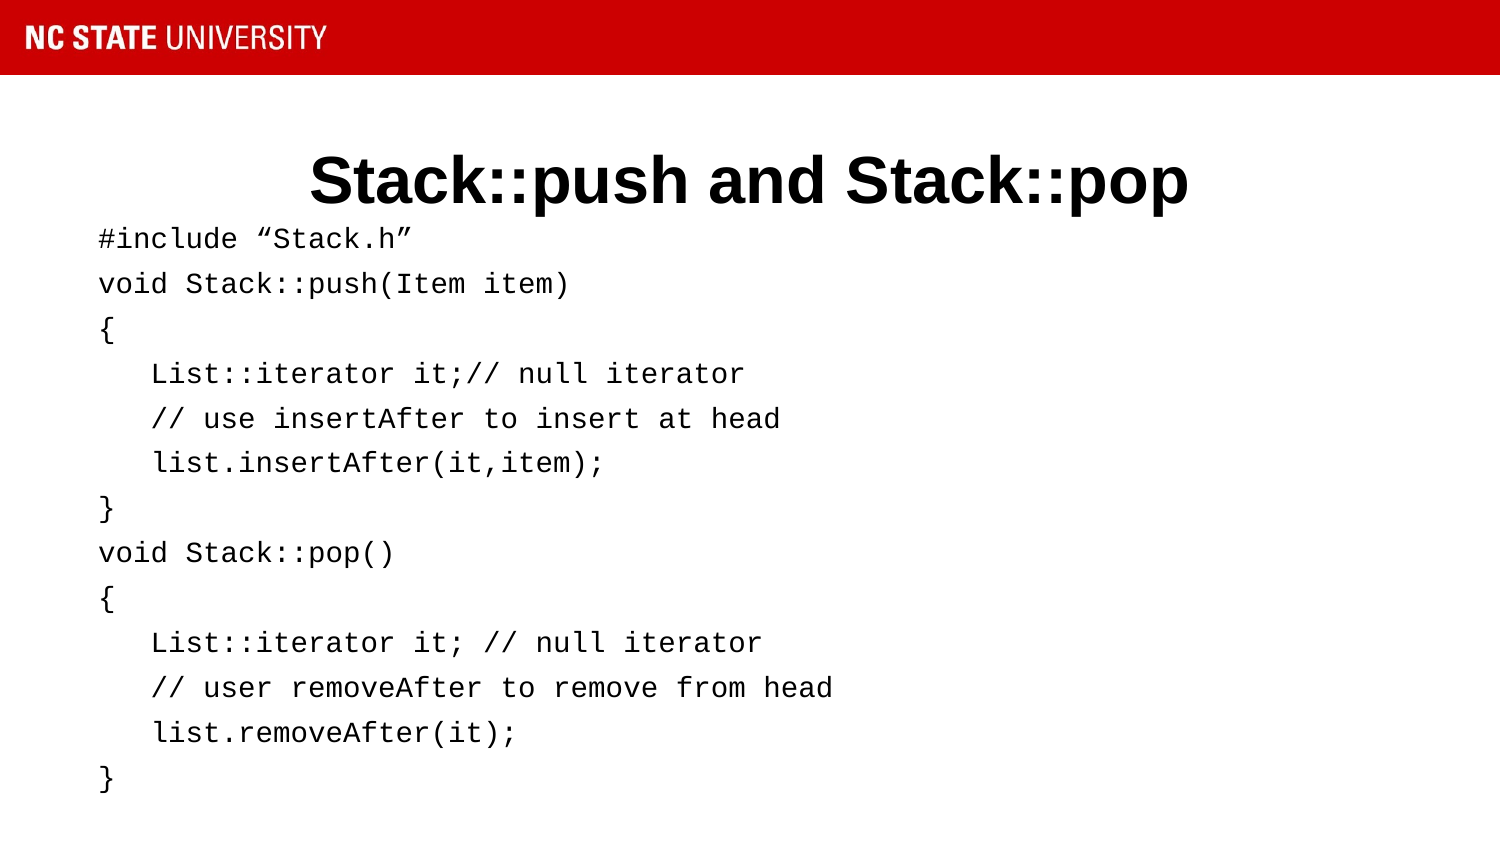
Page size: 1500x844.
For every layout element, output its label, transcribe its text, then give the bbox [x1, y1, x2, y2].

title Stack::push and Stack::pop [75, 110, 1425, 243]
picture [0, 0, 1500, 75]
list #include “Stack.h” void Stack::push(Item item) { List::iterator it;// null iterator // use insertAfter to insert at head list.insertAfter(it,item); } void Stack::pop() { List::iterator it; // null iterator // user removeAfter to remove from head list.removeAfter(it); } [83, 204, 1023, 732]
